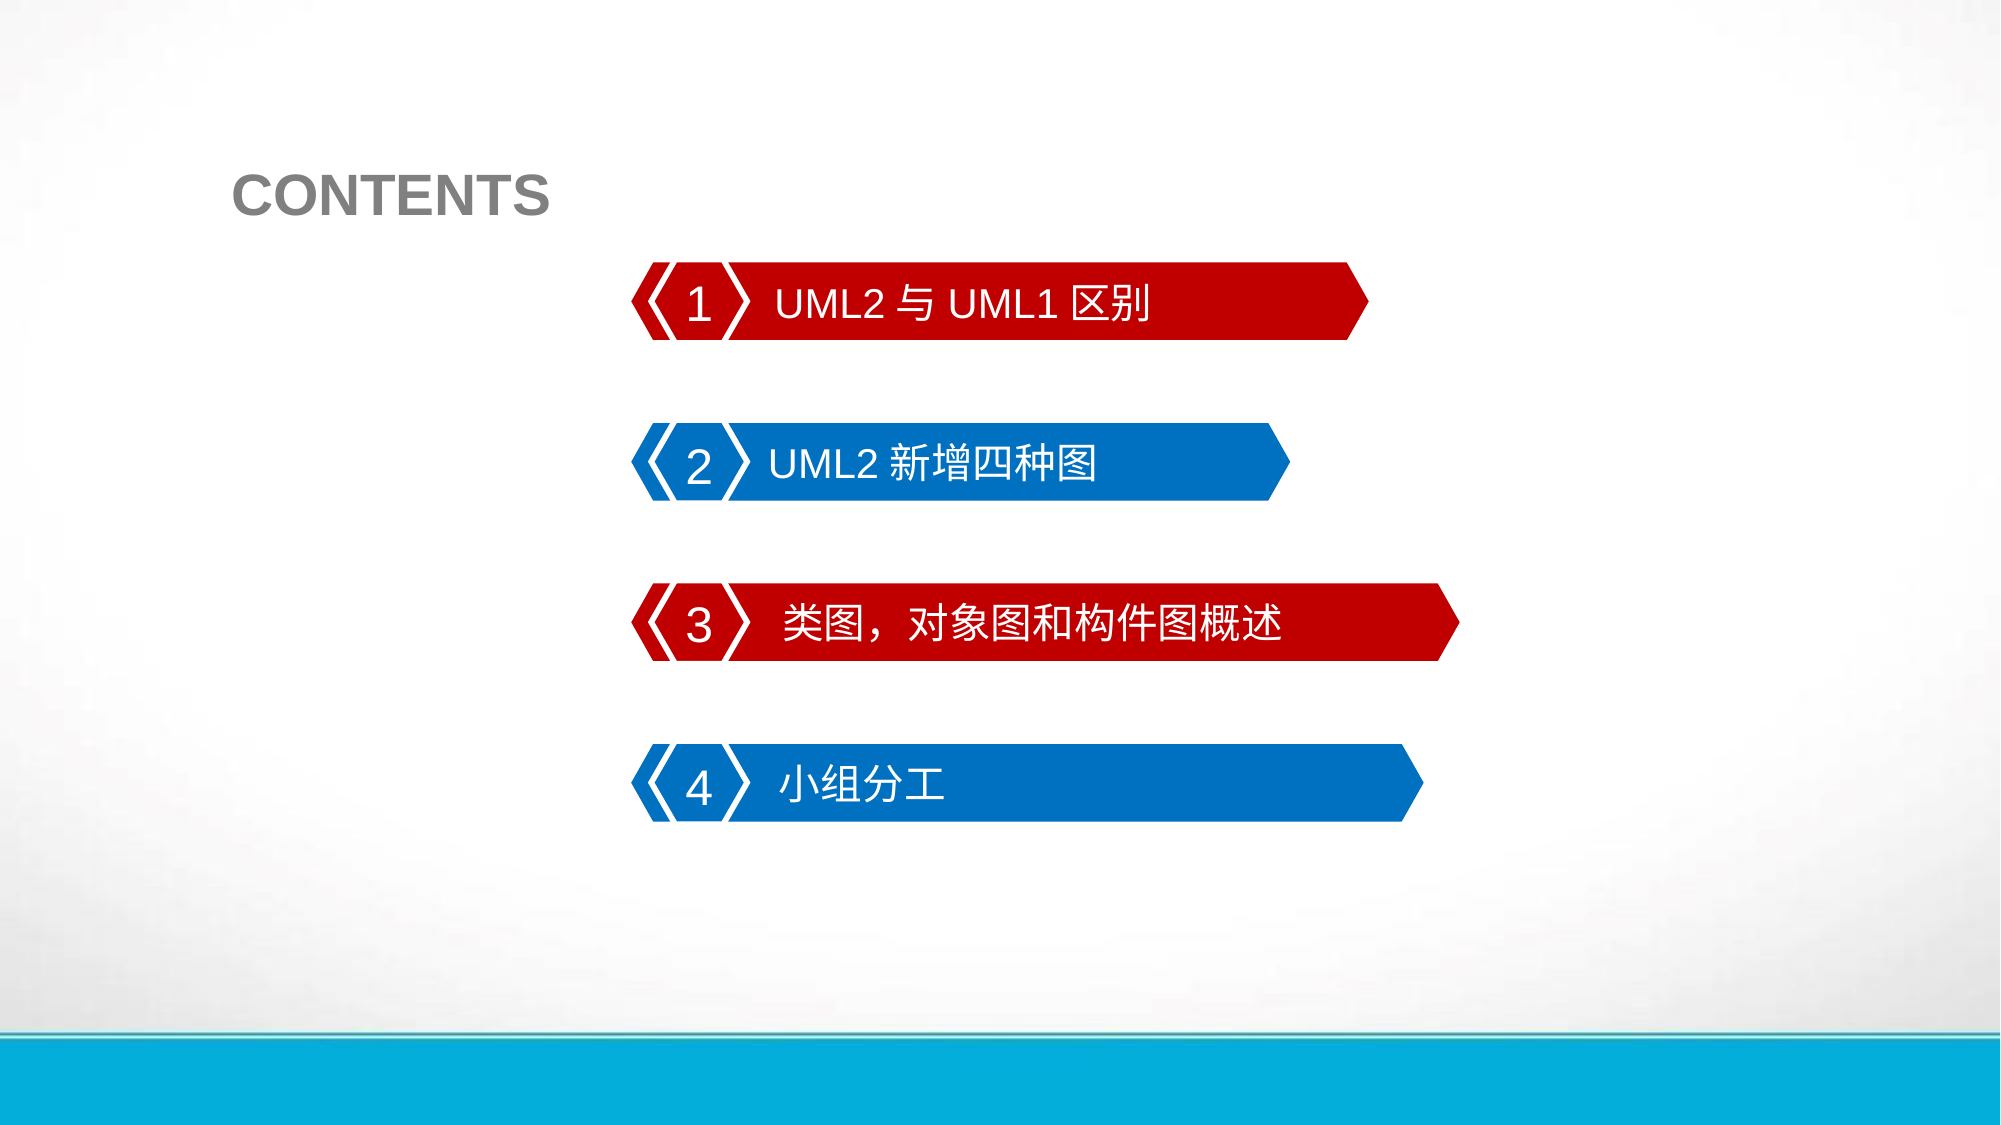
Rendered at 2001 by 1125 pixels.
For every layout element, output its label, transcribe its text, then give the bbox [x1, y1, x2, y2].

text_box 4 [651, 740, 748, 825]
text_box 小组分工 [627, 740, 675, 825]
text_box UML2新增四种图 [724, 420, 1294, 504]
text_box 类图，对象图和构件图概述 [627, 580, 1464, 665]
text_box CONTENTS [184, 149, 598, 236]
text_box 2 [651, 420, 748, 504]
text_box UML2与UML1区别 [627, 259, 1373, 344]
text_box UML2新增四种图 [627, 420, 675, 504]
text_box 3 [651, 580, 748, 664]
picture [0, 0, 2001, 1044]
text_box 小组分工 [724, 740, 1428, 825]
text_box 1 [651, 259, 748, 343]
